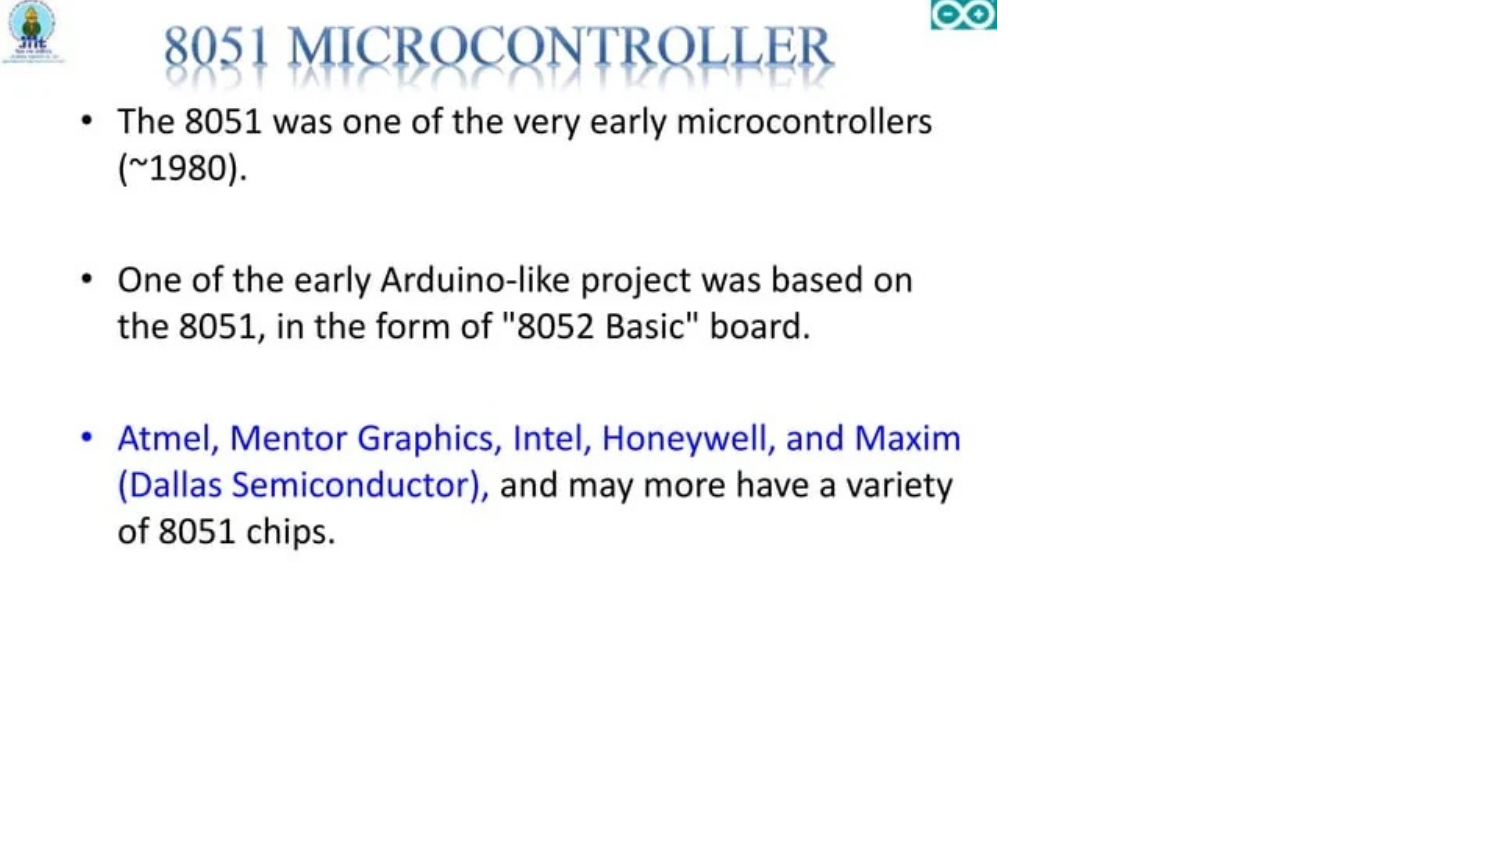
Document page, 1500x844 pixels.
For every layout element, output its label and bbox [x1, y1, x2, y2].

picture [0, 0, 997, 748]
